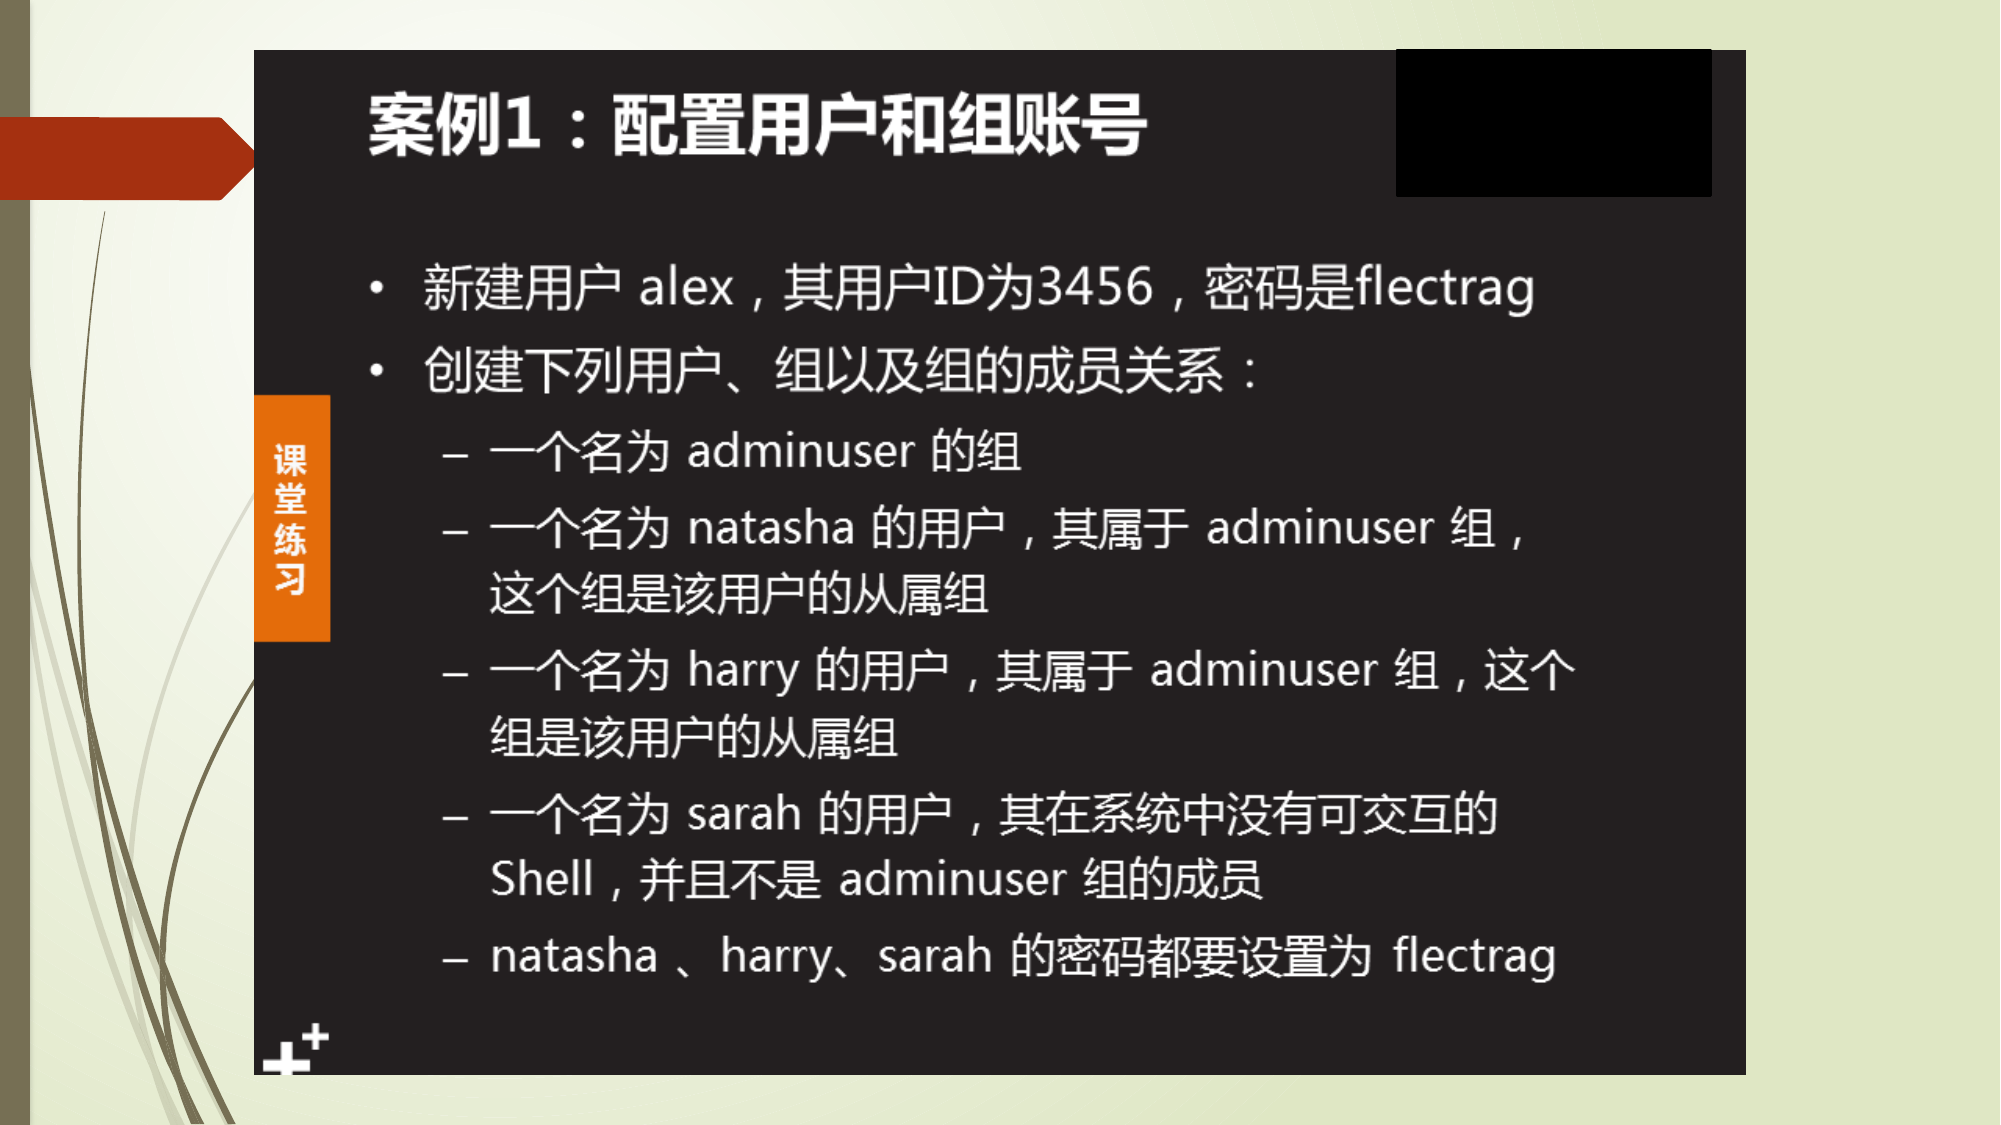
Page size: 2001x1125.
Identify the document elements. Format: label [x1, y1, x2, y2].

picture [254, 49, 1746, 1076]
